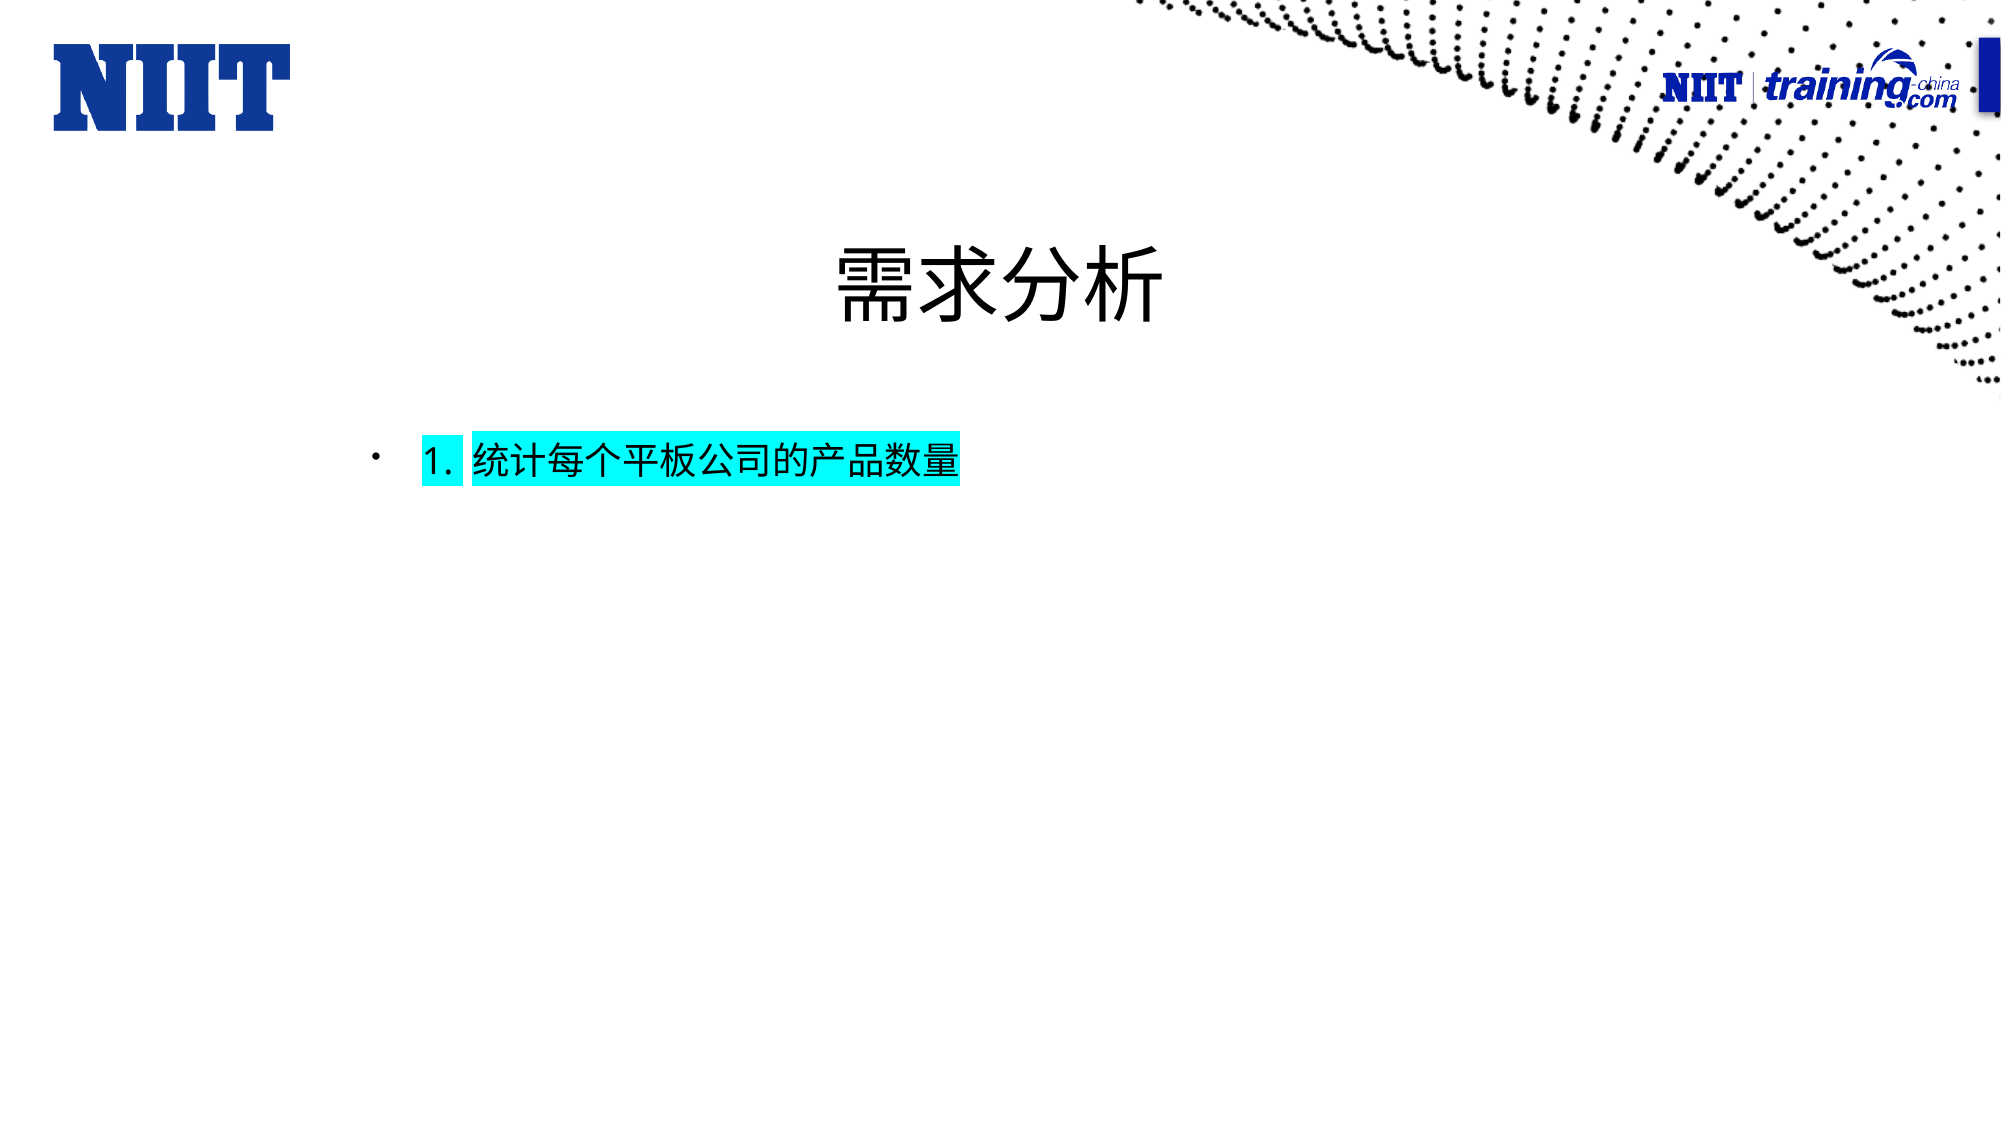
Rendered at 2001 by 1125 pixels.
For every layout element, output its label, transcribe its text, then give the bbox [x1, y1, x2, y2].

title 需求分析 [359, 157, 1641, 407]
picture [32, 17, 313, 158]
picture [799, 0, 2001, 1002]
list 1. 统计每个平板公司的产品数量 [359, 425, 1641, 1087]
